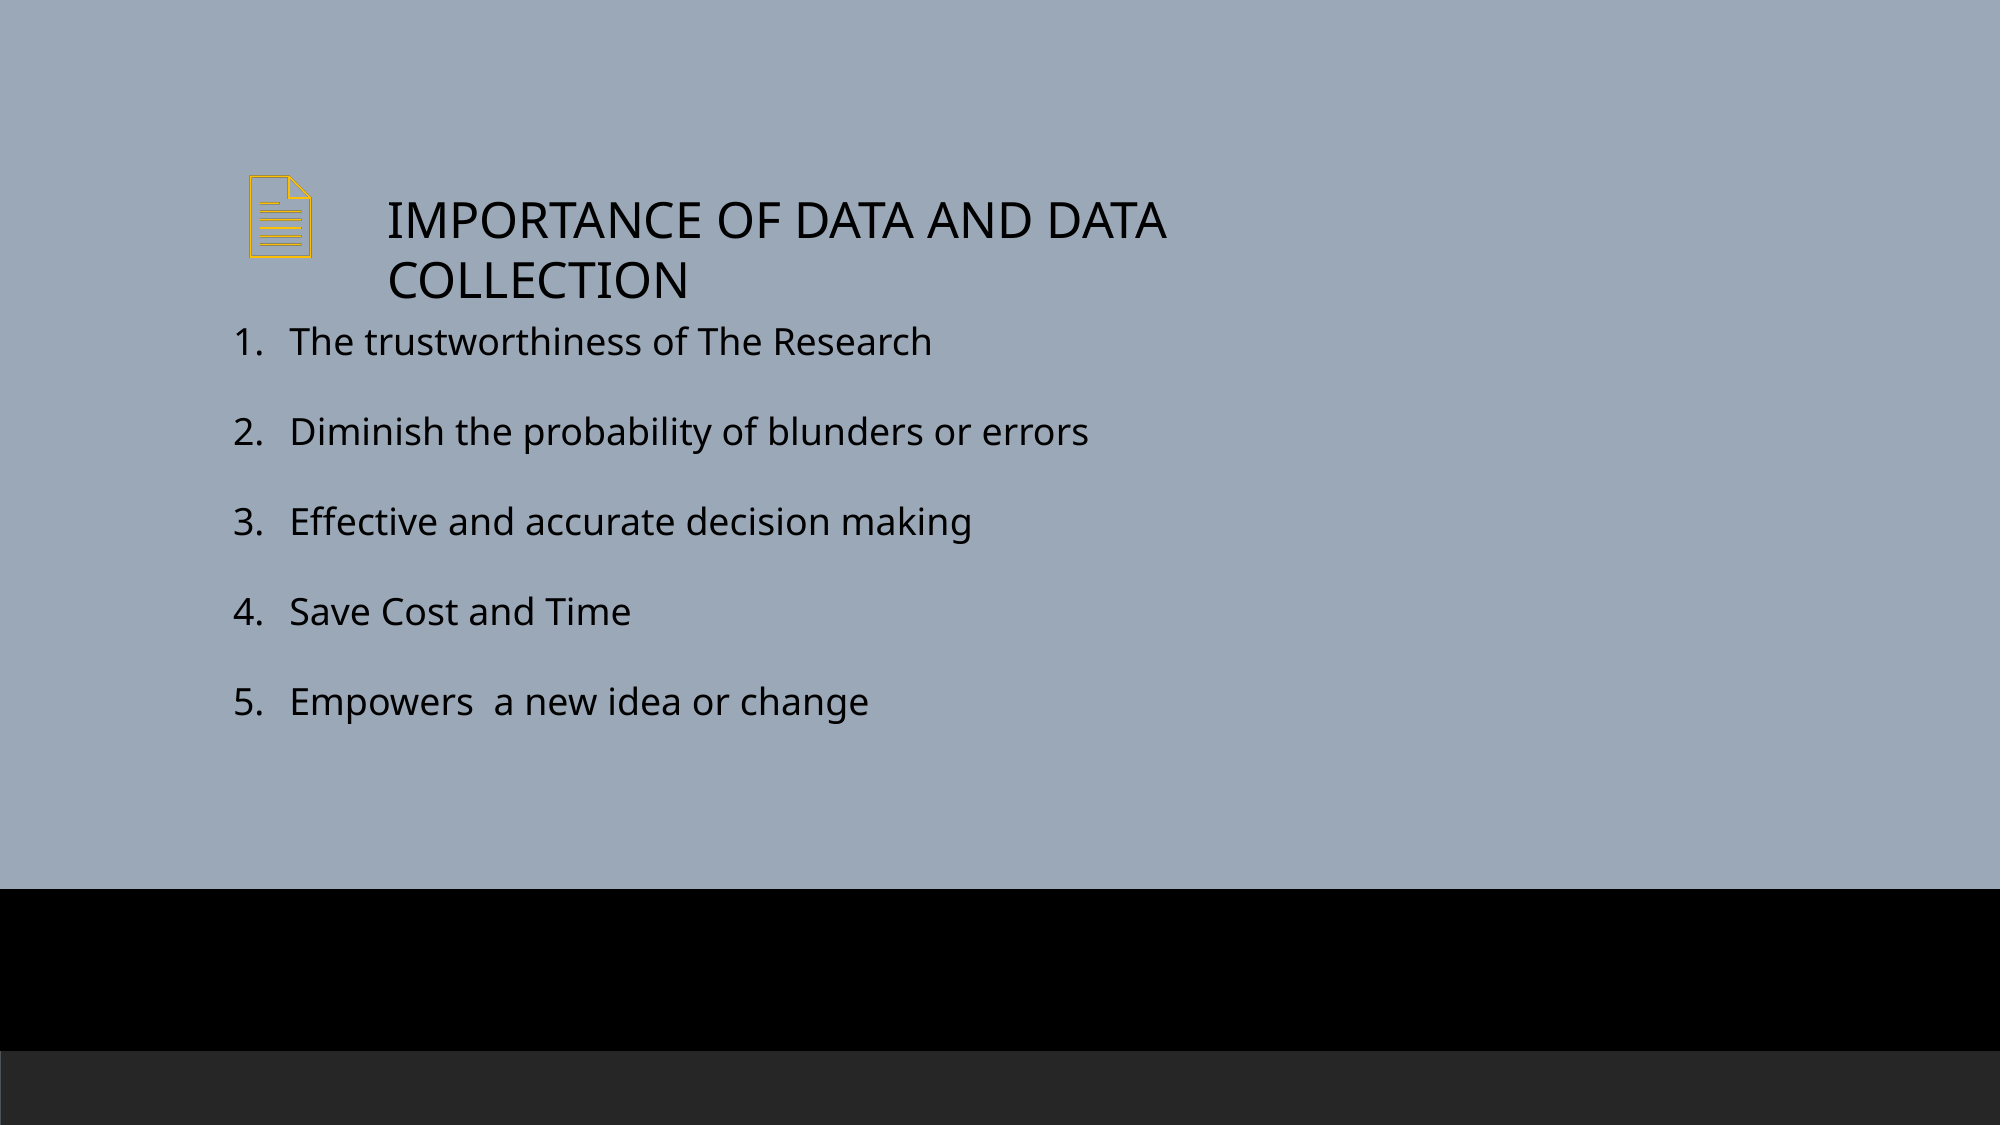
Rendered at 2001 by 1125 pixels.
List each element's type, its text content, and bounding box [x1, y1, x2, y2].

text_box The trustworthiness of The Research Diminish the probability of blunders or errors Effective and accurate decision making Save Cost and Time Empowers a new idea or change [218, 265, 1691, 731]
text_box [0, 889, 2000, 1051]
picture [230, 166, 331, 267]
text_box [179, 282, 1865, 805]
text_box IMPORTANCE OF DATA AND DATA COLLECTION [372, 180, 1390, 265]
